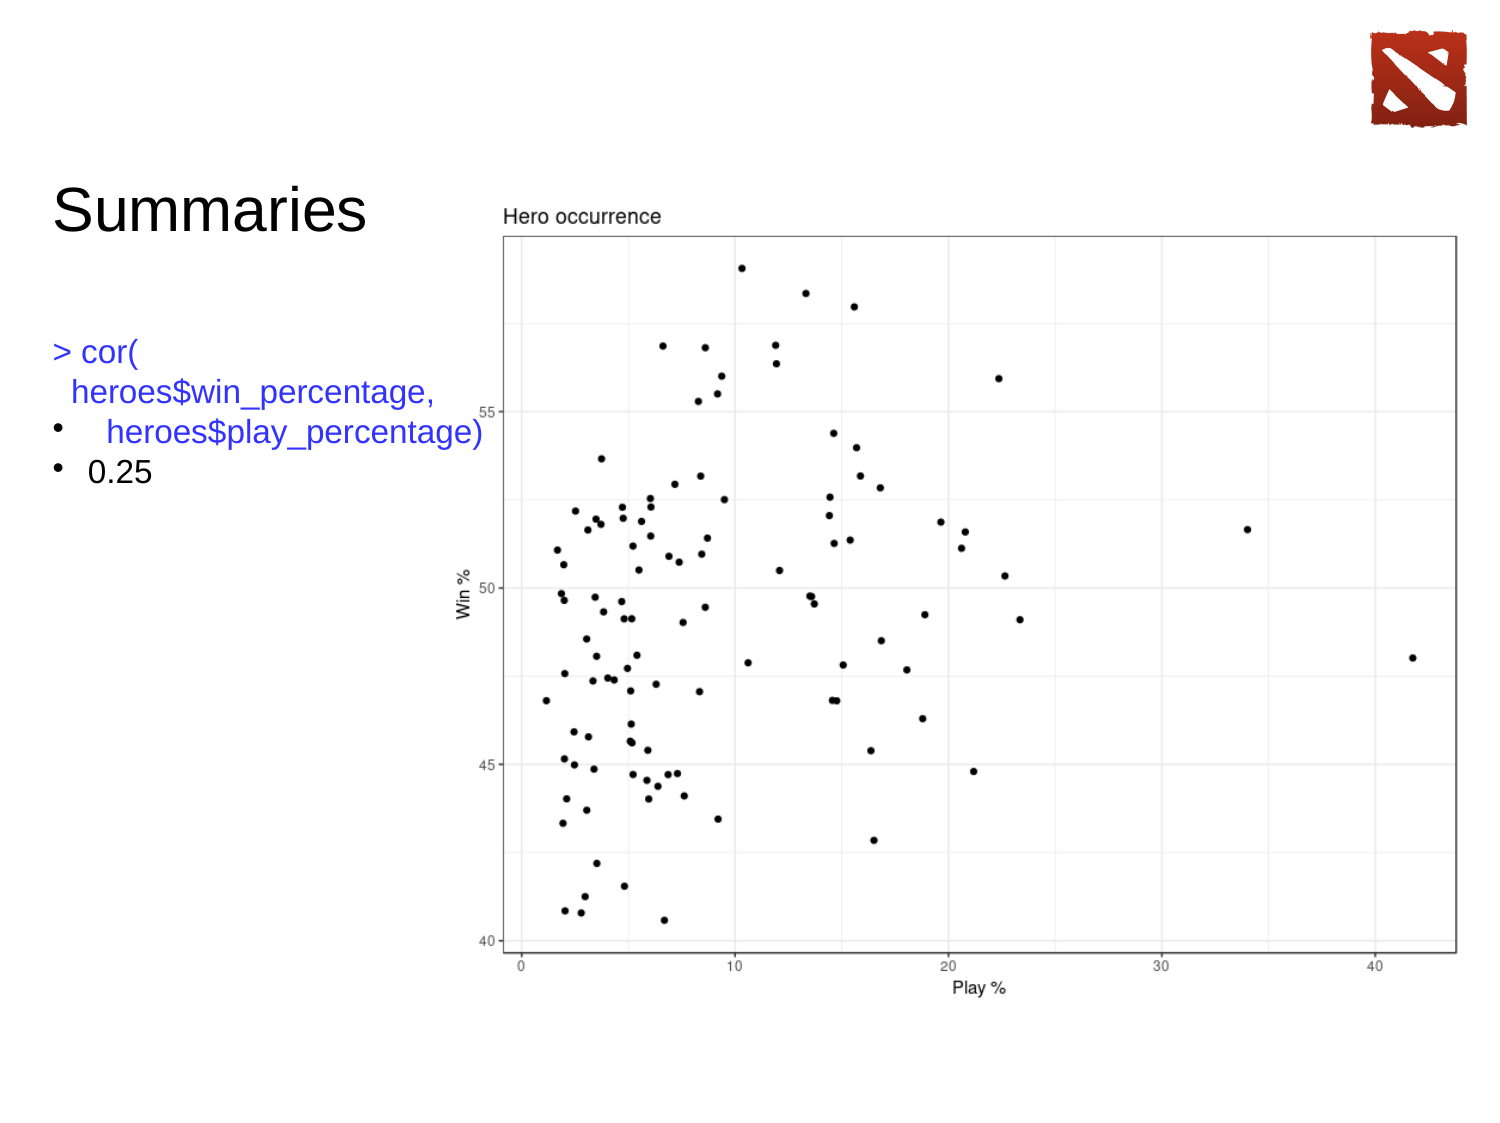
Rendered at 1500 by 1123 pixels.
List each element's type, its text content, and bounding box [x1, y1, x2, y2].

text_box > cor( heroes$win_percentage, heroes$play_percentage) 0.25 [52, 330, 443, 995]
picture [1370, 30, 1467, 128]
text_box Summaries [52, 171, 1453, 242]
picture [448, 200, 1465, 1007]
